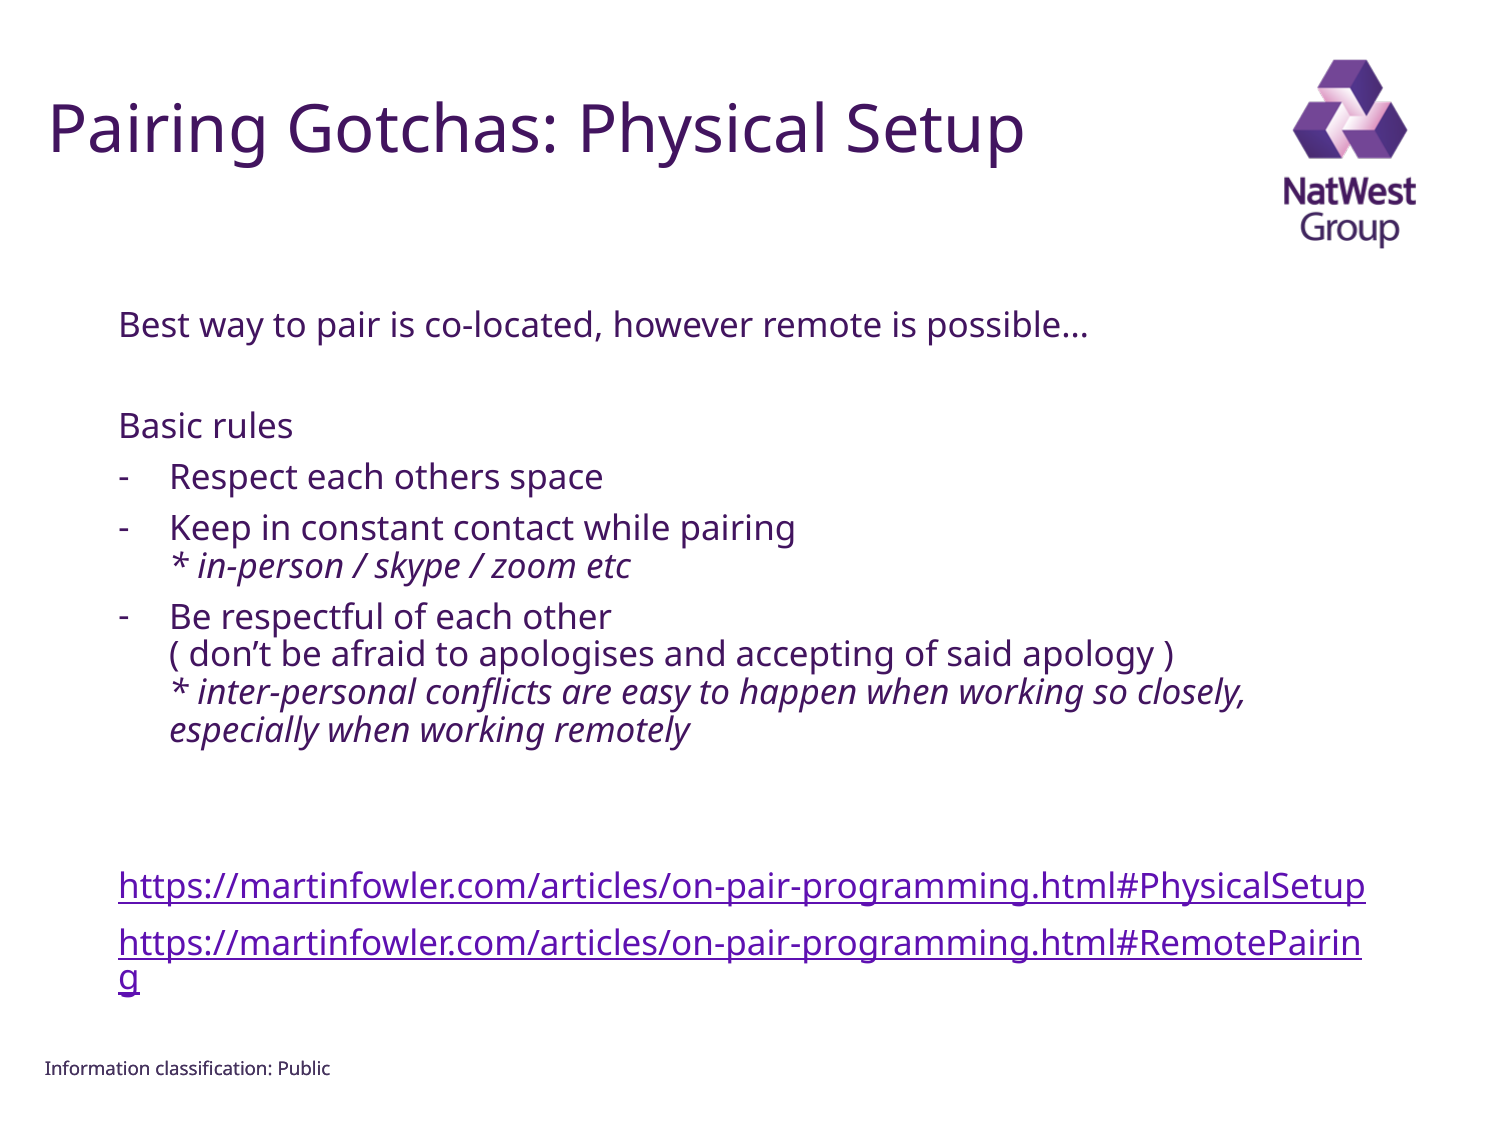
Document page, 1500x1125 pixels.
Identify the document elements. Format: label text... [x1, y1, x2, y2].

text_box Information classiﬁcation: Public [30, 1049, 345, 1087]
picture [1256, 32, 1444, 249]
list Best way to pair is co-located, however remote is possible… Basic rules Respect each others space Keep in constant contact while pairing * in-person / skype / zoom etc Be respectful of each other ( don’t be afraid to apologises and accepting of said apology ) * inter-personal conflicts are easy to happen when working so closely, especially when working remotely https://martinfowler.com/articles/on-pair-programming.html#PhysicalSetup https://martinfowler.com/articles/on-pair-programming.html#RemotePairing [103, 299, 1397, 1014]
title Pairing Gotchas: Physical Setup [32, 22, 1326, 240]
